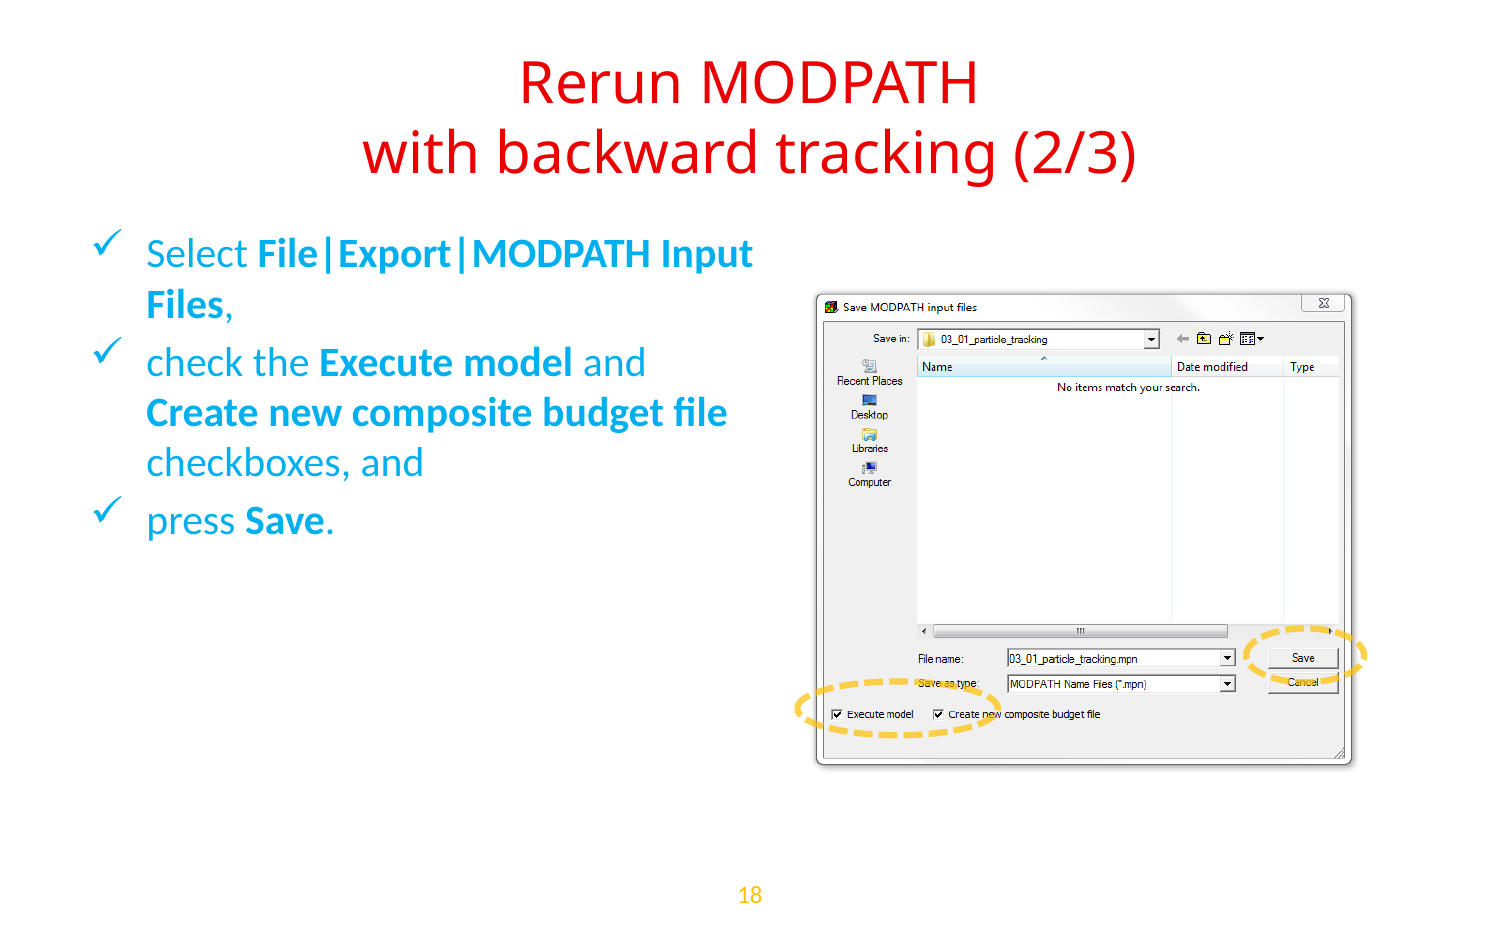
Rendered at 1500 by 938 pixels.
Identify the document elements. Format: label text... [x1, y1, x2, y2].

slide_number 18 [575, 868, 925, 919]
title Rerun MODPATH with backward tracking (2/3) [75, 37, 1425, 194]
list Select File|Export|MODPATH Input Files, check the Execute model and Create new composite budget file checkboxes, and press Save. [75, 218, 774, 838]
picture [796, 279, 1374, 789]
